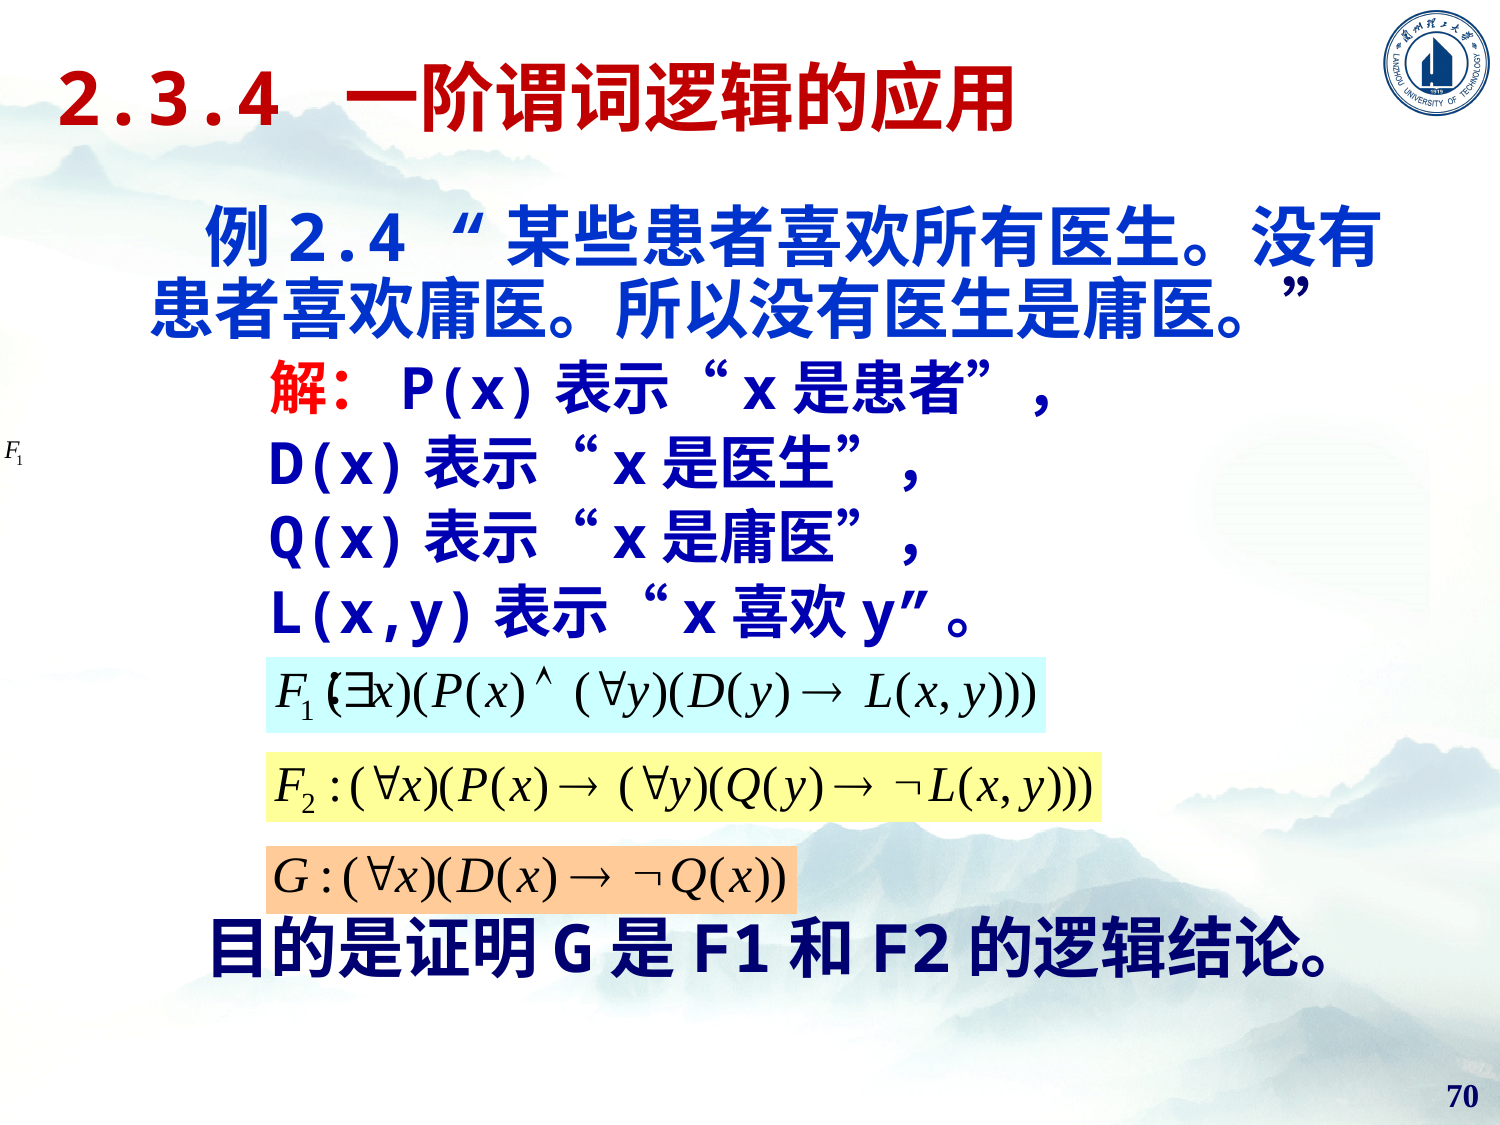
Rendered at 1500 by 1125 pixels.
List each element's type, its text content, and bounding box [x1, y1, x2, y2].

picture [0, 434, 1500, 1125]
slide_number 70 [1181, 1066, 1495, 1125]
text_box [0, 433, 27, 470]
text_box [266, 656, 1046, 734]
picture [0, 0, 1500, 433]
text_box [265, 751, 1103, 823]
title 2.3.4 一阶谓词逻辑的应用 [41, 42, 1317, 188]
list 例2.4 “某些患者喜欢所有医生。没有患者喜欢庸医。所以没有医生是庸医。” 解：P(x)表示“x是患者”， D(x)表示“x是医生”， Q(x)表示“x是庸医”， L(x,y)表示“x喜欢y”。 目的是证明G是F1和F2的逻辑结论。 [76, 434, 1400, 1035]
list 例2.4 “某些患者喜欢所有医生。没有患者喜欢庸医。所以没有医生是庸医。” 解：P(x)表示“x是患者”， D(x)表示“x是医生”， Q(x)表示“x是庸医”， L(x,y)表示“x喜欢y”。 目的是证明G是F1和F2的逻辑结论。 [76, 196, 1400, 433]
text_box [265, 845, 798, 915]
